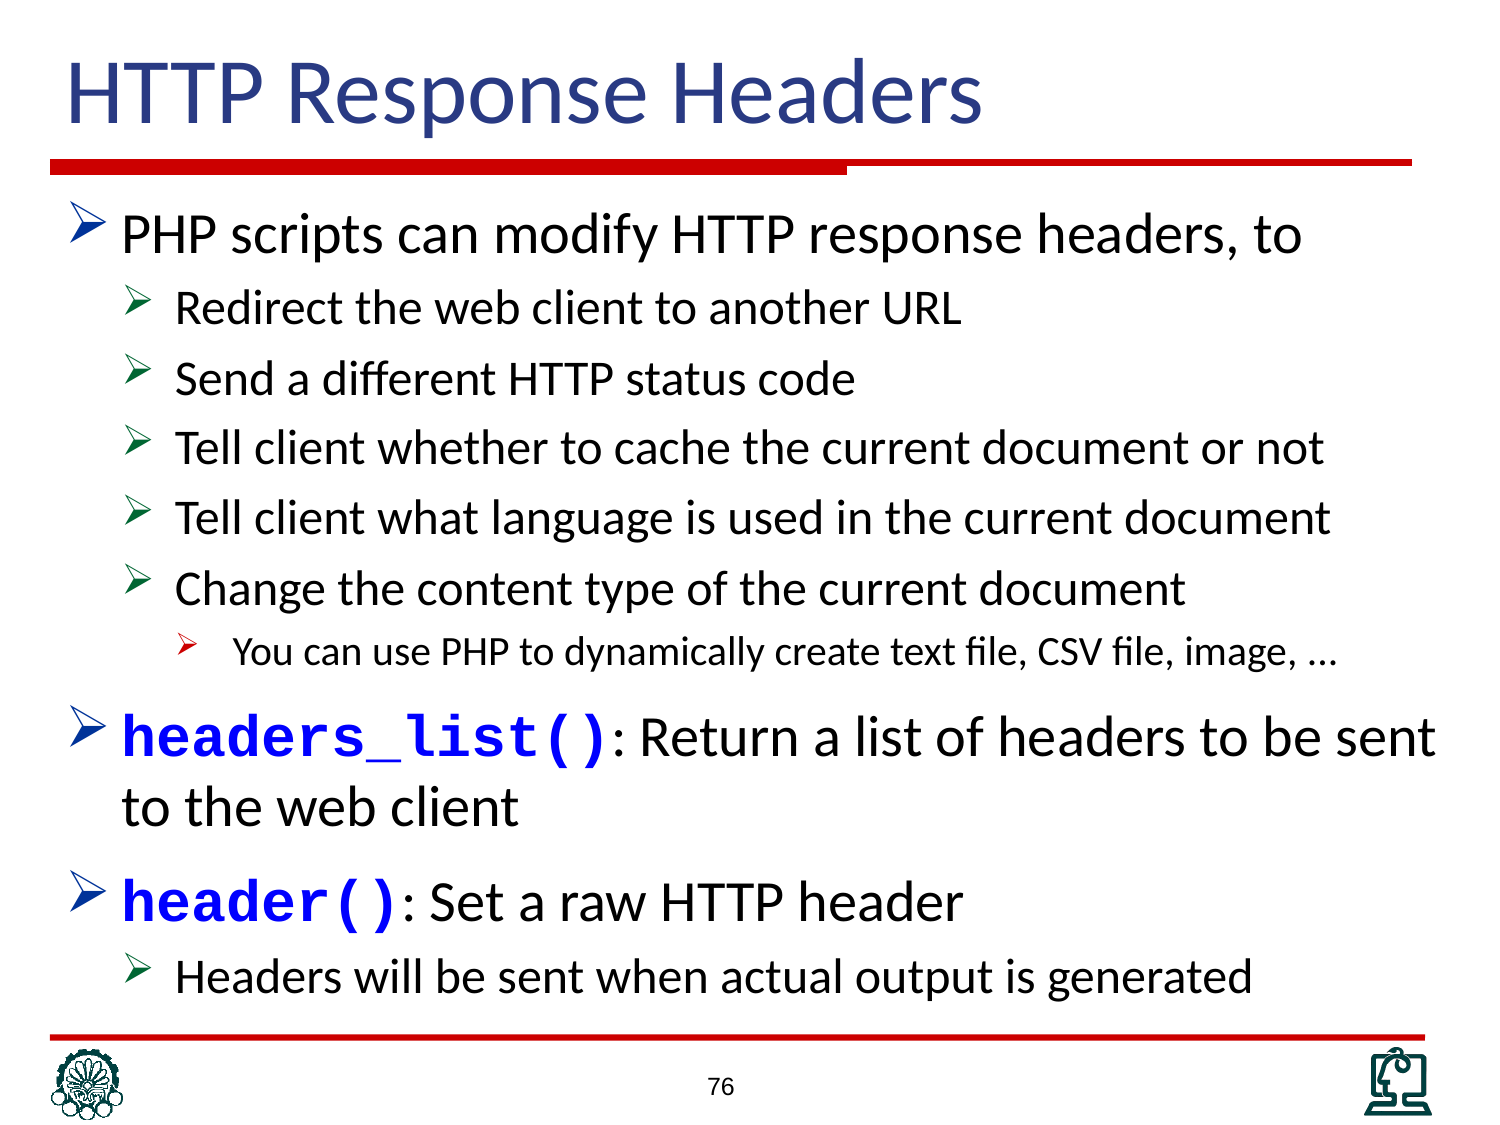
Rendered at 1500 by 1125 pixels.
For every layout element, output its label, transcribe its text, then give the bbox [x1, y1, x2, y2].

slide_number 76 [649, 1062, 751, 1103]
title HTTP Response Headers [49, 24, 1438, 151]
picture [50, 1047, 125, 1122]
list PHP scripts can modify HTTP response headers, to Redirect the web client to another URL Send a different HTTP status code Tell client whether to cache the current document or not Tell client what language is used in the current document Change the content type of the current document You can use PHP to dynamically create text file, CSV file, image, ... headers_list(): Return a list of headers to be sent to the web client header(): Set a raw HTTP header Headers will be sent when actual output is generated [49, 187, 1488, 1038]
picture [1362, 1045, 1438, 1119]
